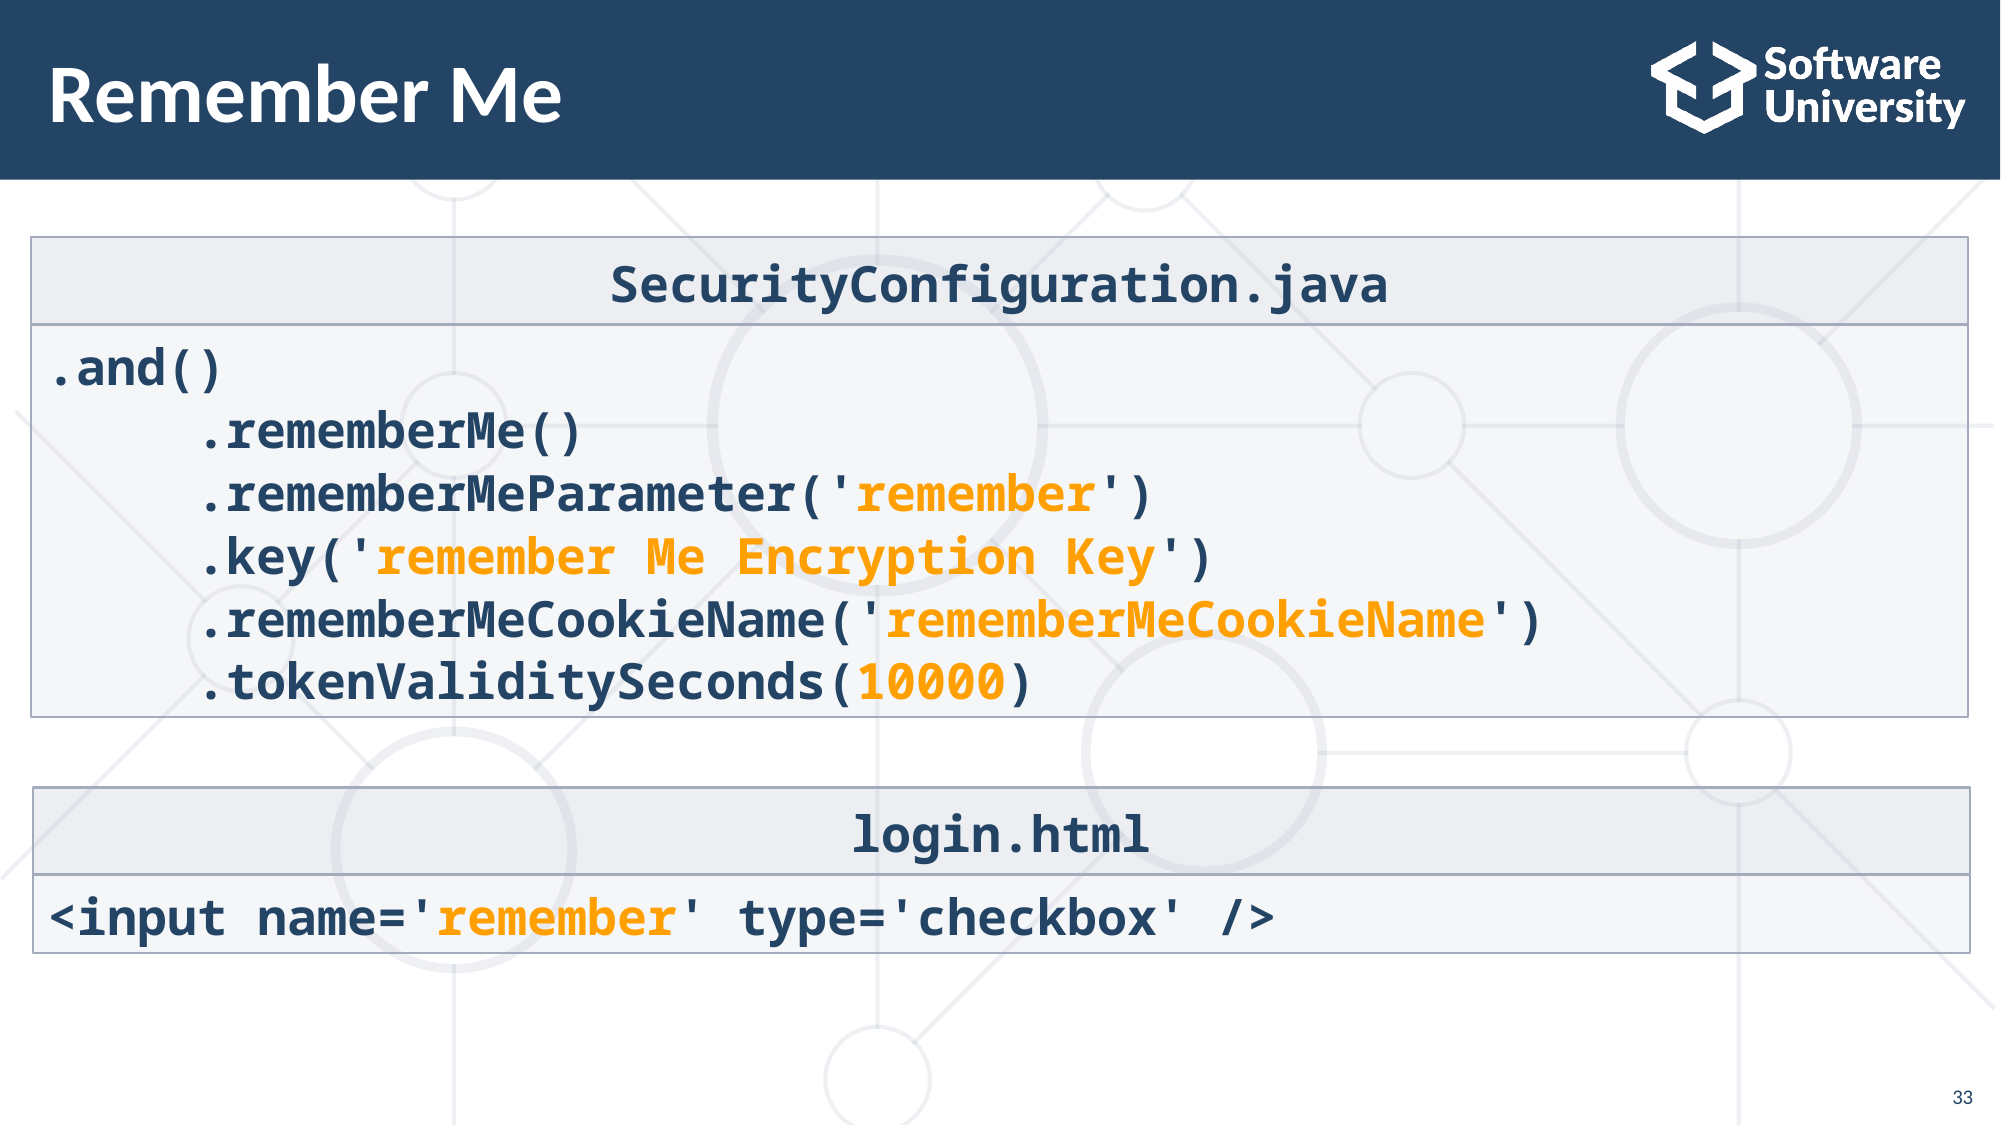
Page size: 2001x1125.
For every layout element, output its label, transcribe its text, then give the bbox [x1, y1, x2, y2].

text_box login.html [32, 787, 1970, 875]
text_box .and() .rememberMe() .rememberMeParameter('remember') .key('remember Me Encryption Key') .rememberMeCookieName('rememberMeCookieName') .tokenValiditySeconds(10000) [31, 324, 1968, 718]
text_box SecurityConfiguration.java [31, 237, 1968, 324]
title Remember Me [31, 16, 1625, 162]
picture [1651, 41, 1966, 134]
text_box <input name='remember' type='checkbox' /> [32, 875, 1970, 953]
slide_number 33 [1927, 1067, 1989, 1117]
